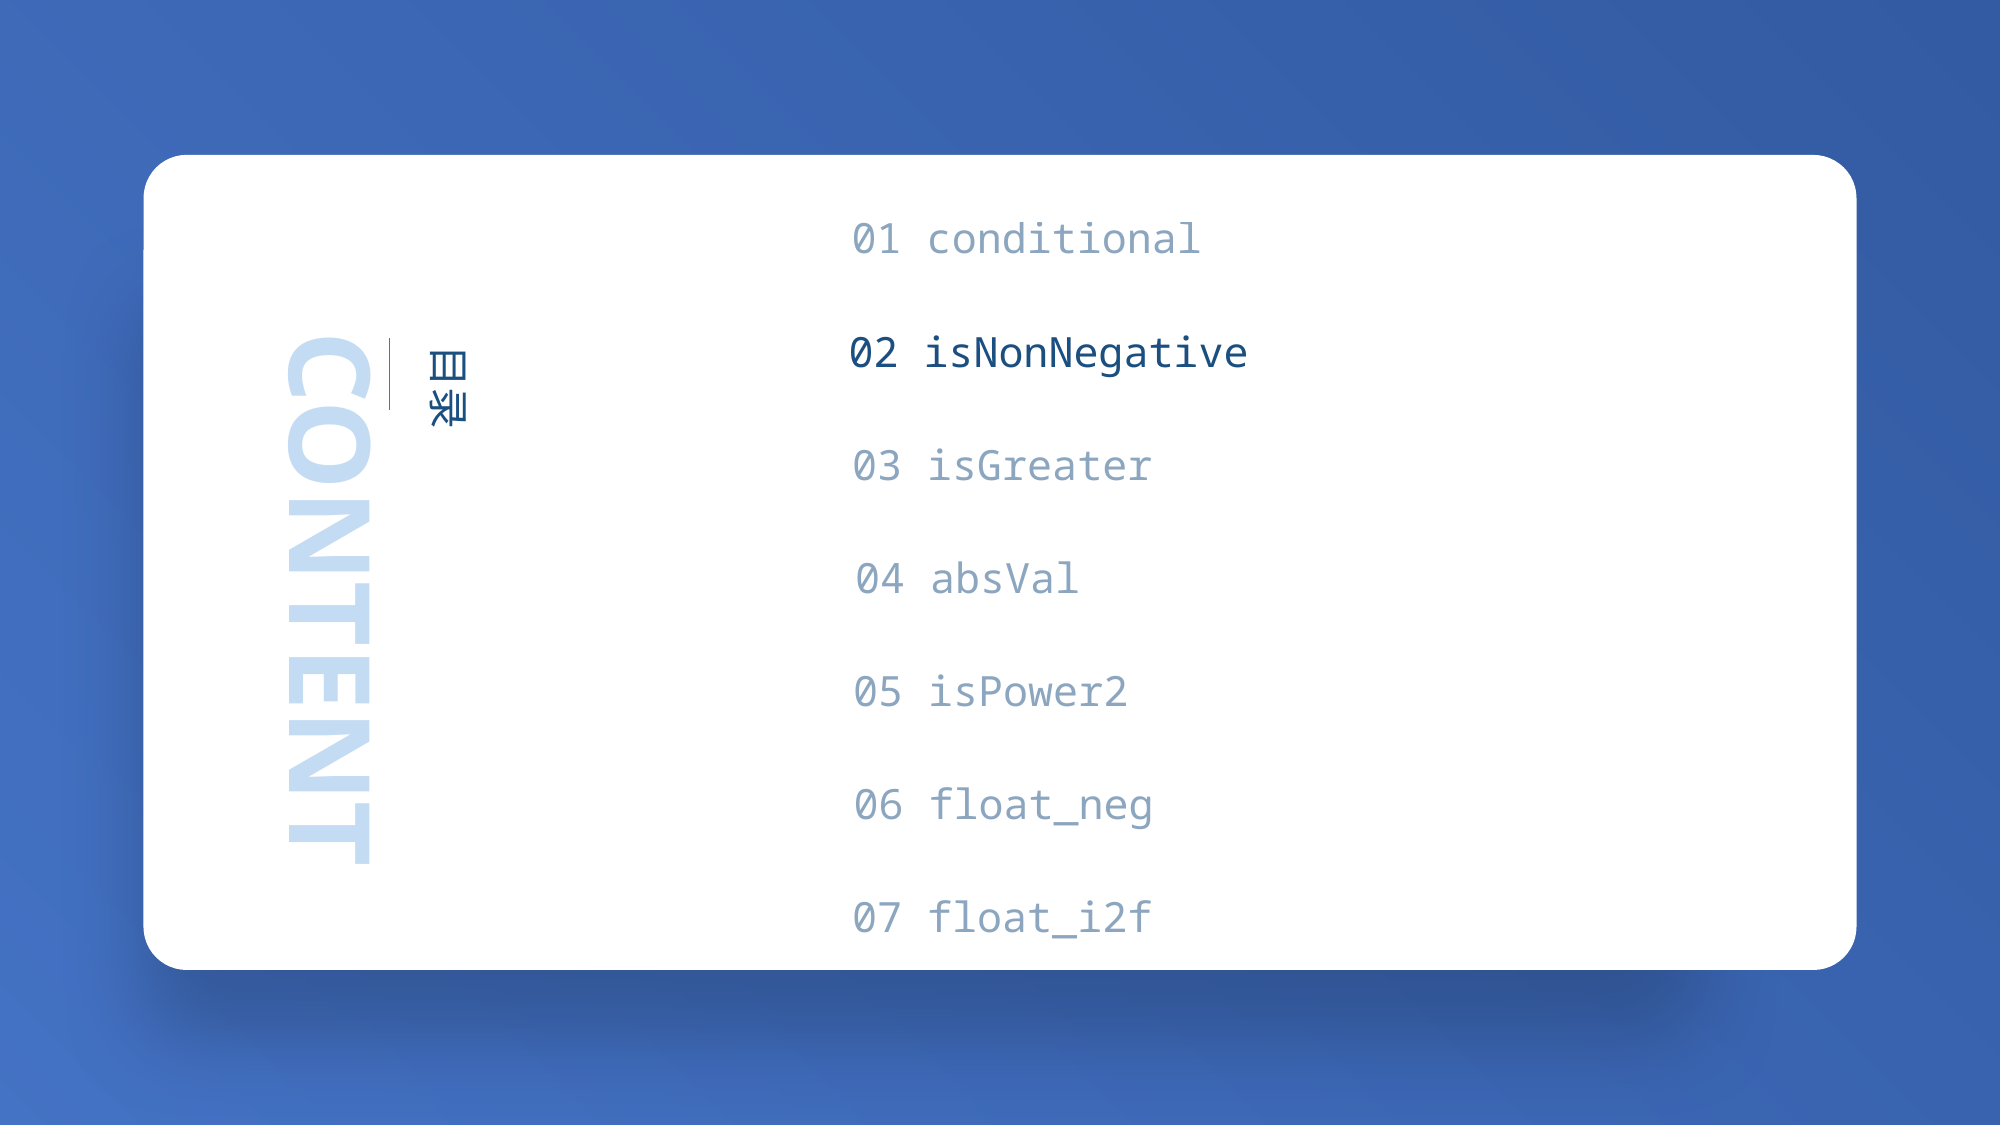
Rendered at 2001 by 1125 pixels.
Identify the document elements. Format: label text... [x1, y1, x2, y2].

text_box 05 isPower2 [838, 607, 1143, 720]
text_box 目录 [401, 330, 483, 431]
text_box 02 isNonNegative [833, 268, 1264, 384]
text_box [0, 0, 2000, 1125]
text_box 07 float_i2f [837, 833, 1167, 949]
text_box 03 isGreater [837, 381, 1167, 497]
text_box CONTENT [242, 316, 410, 803]
text_box 04 absVal [840, 494, 1095, 607]
text_box 06 float_neg [838, 720, 1169, 836]
text_box [142, 153, 1858, 972]
text_box 01 conditional [836, 154, 1217, 268]
